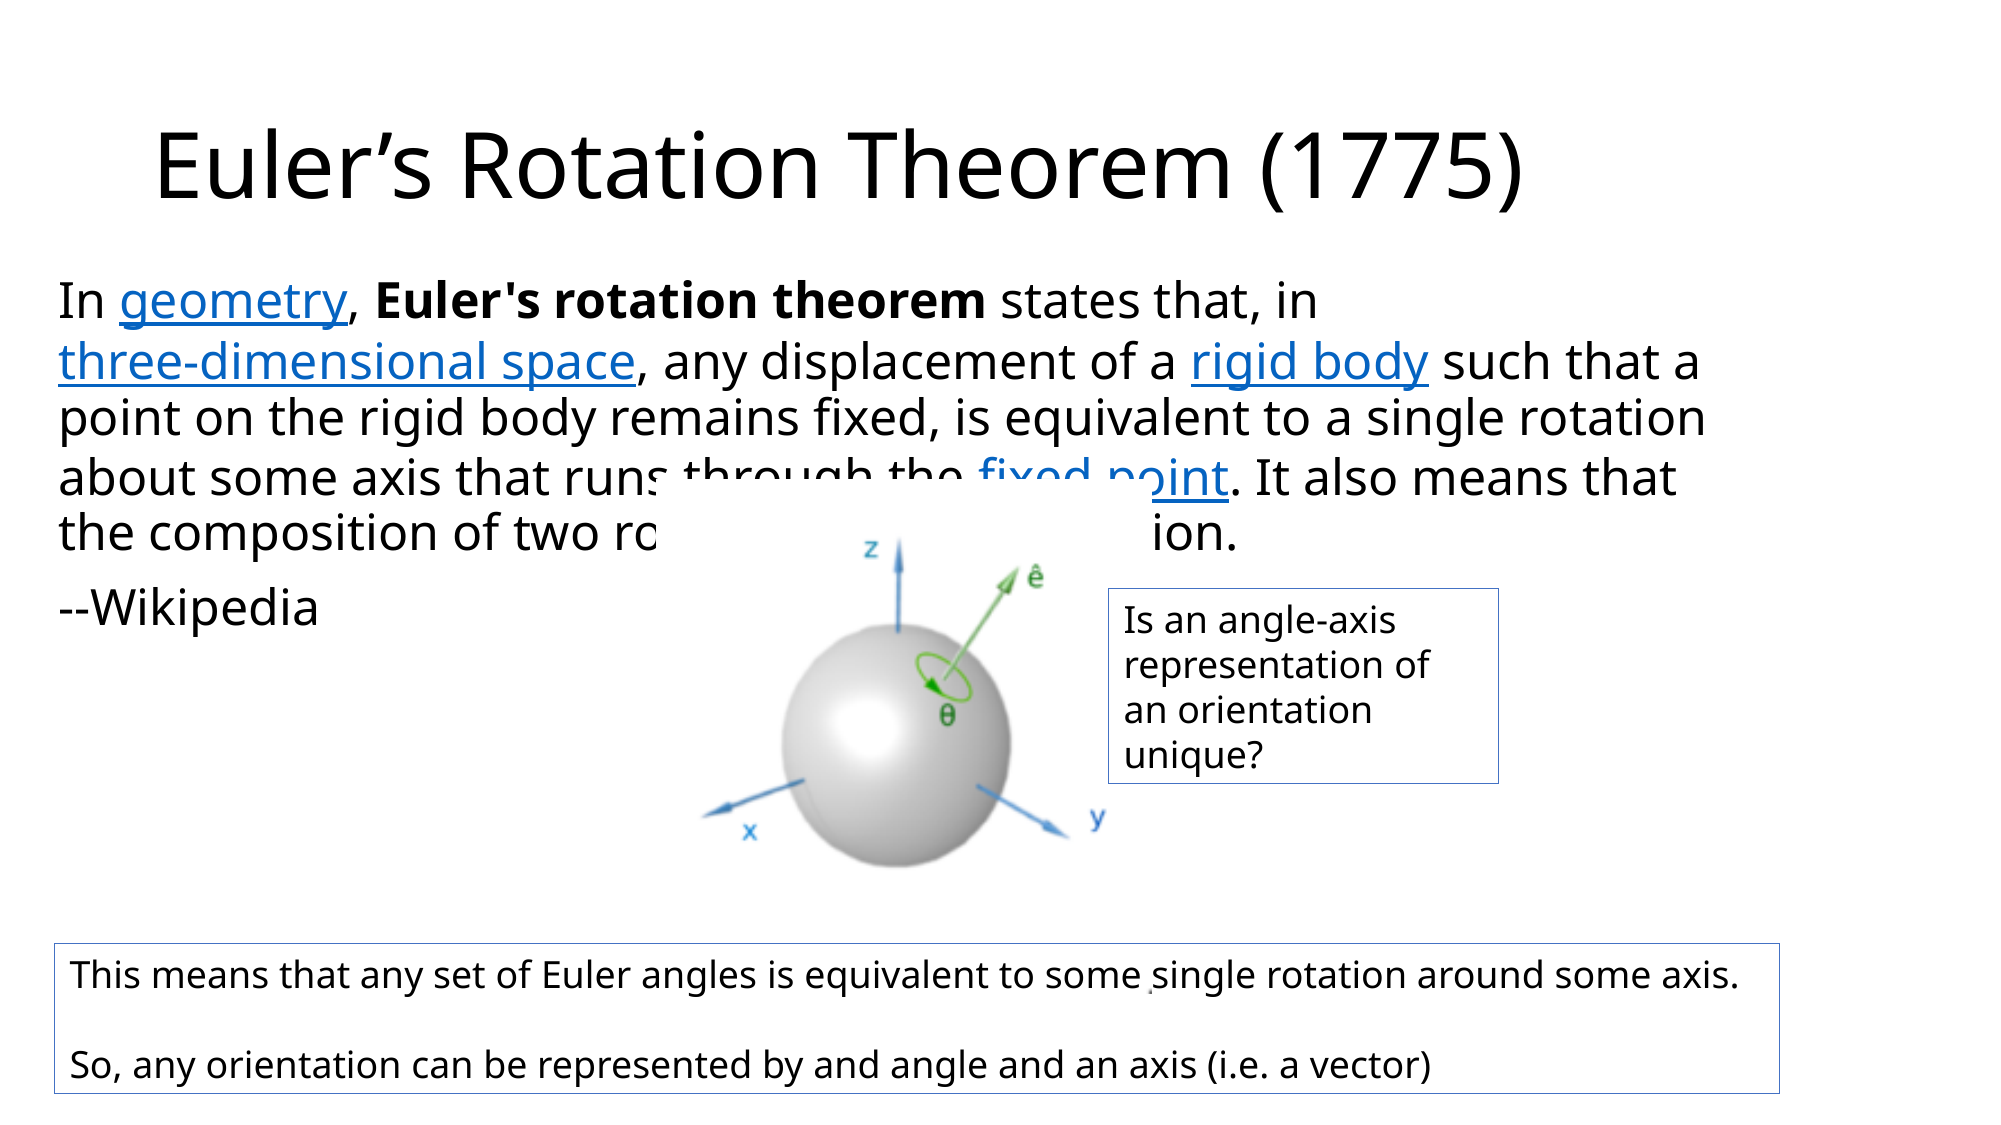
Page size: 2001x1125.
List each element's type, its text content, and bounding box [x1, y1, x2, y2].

title Euler’s Rotation Theorem (1775) [137, 59, 1863, 278]
picture [656, 479, 1152, 994]
list In geometry, Euler's rotation theorem states that, in three-dimensional space, any displacement of a rigid body such that a point on the rigid body remains fixed, is equivalent to a single rotation about some axis that runs through the fixed point. It also means that the composition of two rotations is also a rotation. --Wikipedia [43, 261, 1769, 657]
text_box This means that any set of Euler angles is equivalent to some single rotation around some axis. So, any orientation can be represented by and angle and an axis (i.e. a vector) [54, 943, 1780, 1094]
text_box Is an angle-axis representation of an orientation unique? [1152, 588, 1499, 784]
